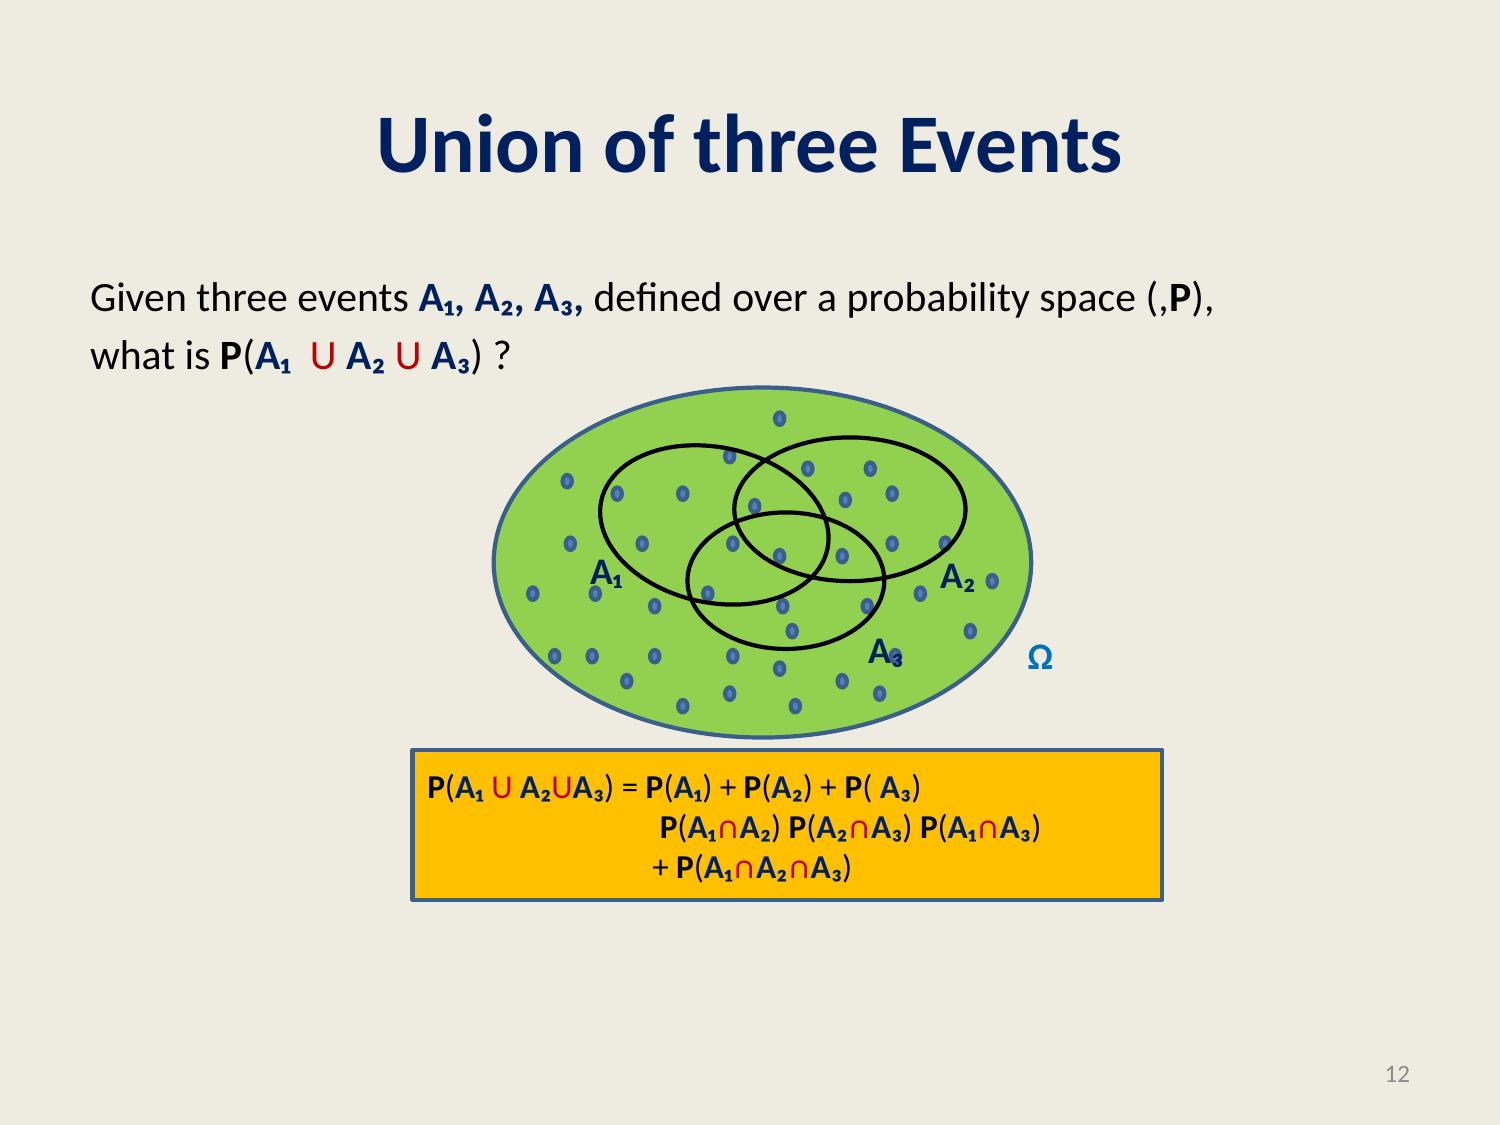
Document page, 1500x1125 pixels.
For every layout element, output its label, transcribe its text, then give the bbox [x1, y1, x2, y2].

text_box [872, 688, 887, 702]
text_box [772, 410, 787, 427]
text_box [560, 472, 569, 490]
text_box [676, 697, 690, 715]
text_box [491, 385, 1034, 740]
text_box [734, 437, 992, 605]
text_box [574, 447, 728, 603]
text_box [687, 512, 920, 680]
slide_number 12 [1074, 1042, 1425, 1103]
text_box [563, 535, 569, 552]
title Union of three Events [75, 45, 1425, 233]
text_box [647, 647, 662, 665]
text_box [547, 647, 562, 665]
text_box [585, 647, 599, 665]
text_box [649, 611, 661, 615]
text_box Ω [1012, 624, 1069, 685]
text_box [526, 585, 540, 602]
text_box [620, 672, 634, 690]
text_box [963, 622, 978, 640]
text_box [722, 688, 737, 702]
text_box [788, 697, 803, 715]
